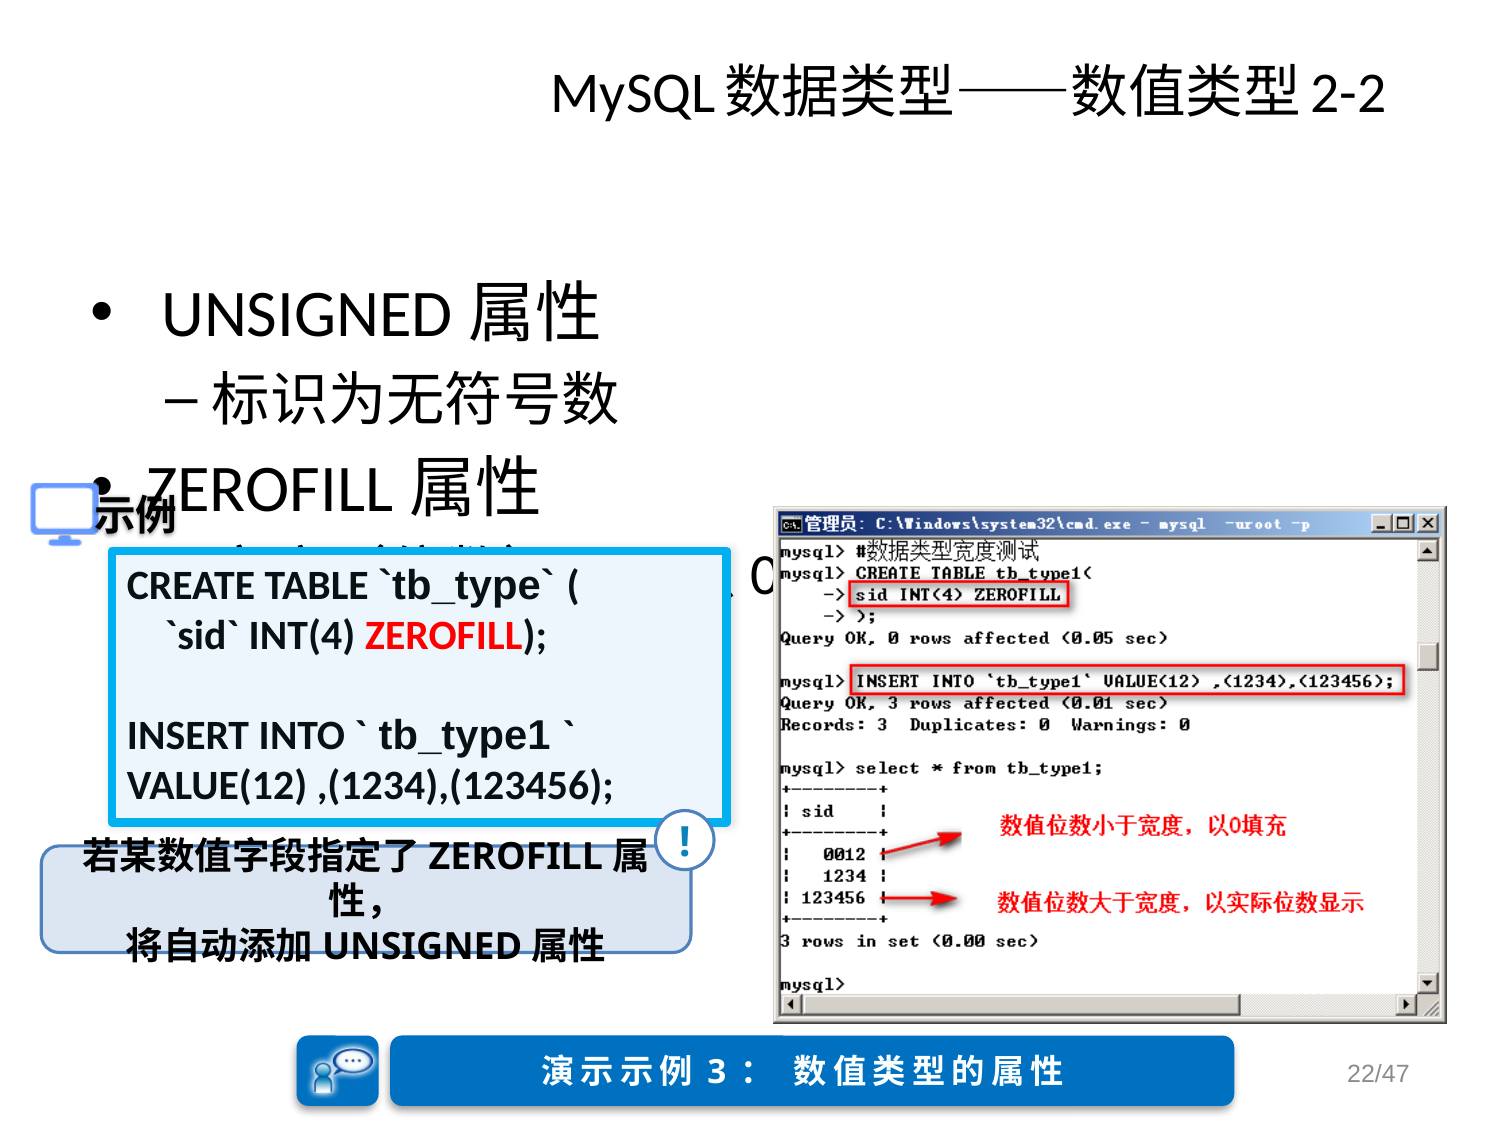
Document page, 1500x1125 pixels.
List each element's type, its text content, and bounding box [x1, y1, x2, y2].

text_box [29, 479, 194, 549]
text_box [296, 1035, 1235, 1107]
text_box 若某数值字段指定了ZEROFILL属性， 将自动添加UNSIGNED属性 [41, 845, 691, 953]
text_box ! [655, 810, 715, 870]
list UNSIGNED属性 标识为无符号数 ZEROFILL属性 宽度（位数）不足以0填充 [75, 262, 1425, 1005]
slide_number 22/47 [1238, 1042, 1425, 1103]
picture [773, 506, 1448, 1024]
title MySQL数据类型——数值类型2-2 [466, 46, 1471, 133]
text_box CREATE TABLE `tb_type` ( `sid` INT(4) ZEROFILL); INSERT INTO ` tb_type1 ` VALUE(12) ,(1234),(123456); [112, 550, 727, 823]
